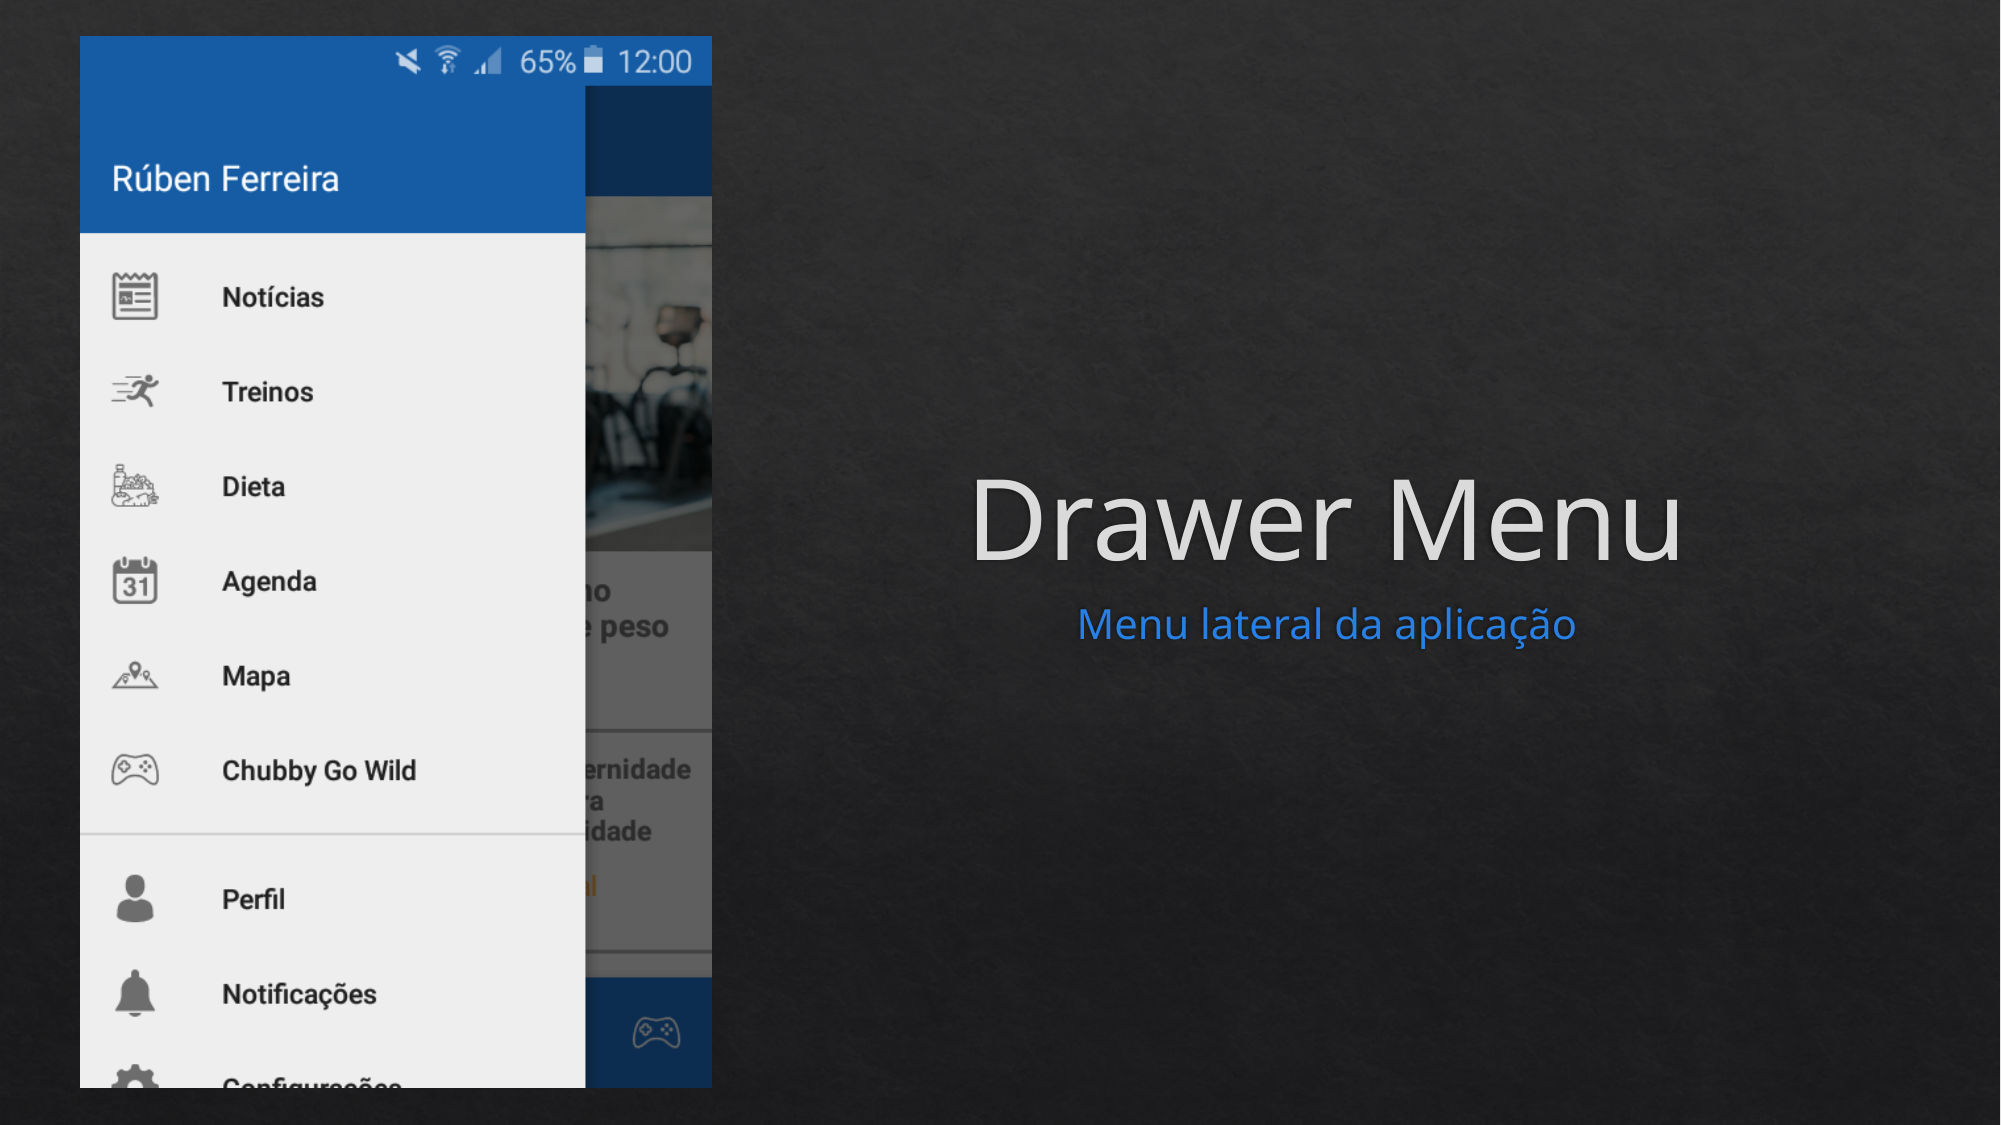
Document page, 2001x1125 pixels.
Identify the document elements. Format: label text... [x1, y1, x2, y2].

list Menu lateral da aplicação [880, 590, 1774, 866]
picture [80, 36, 712, 1089]
title Drawer Menu [880, 202, 1774, 587]
